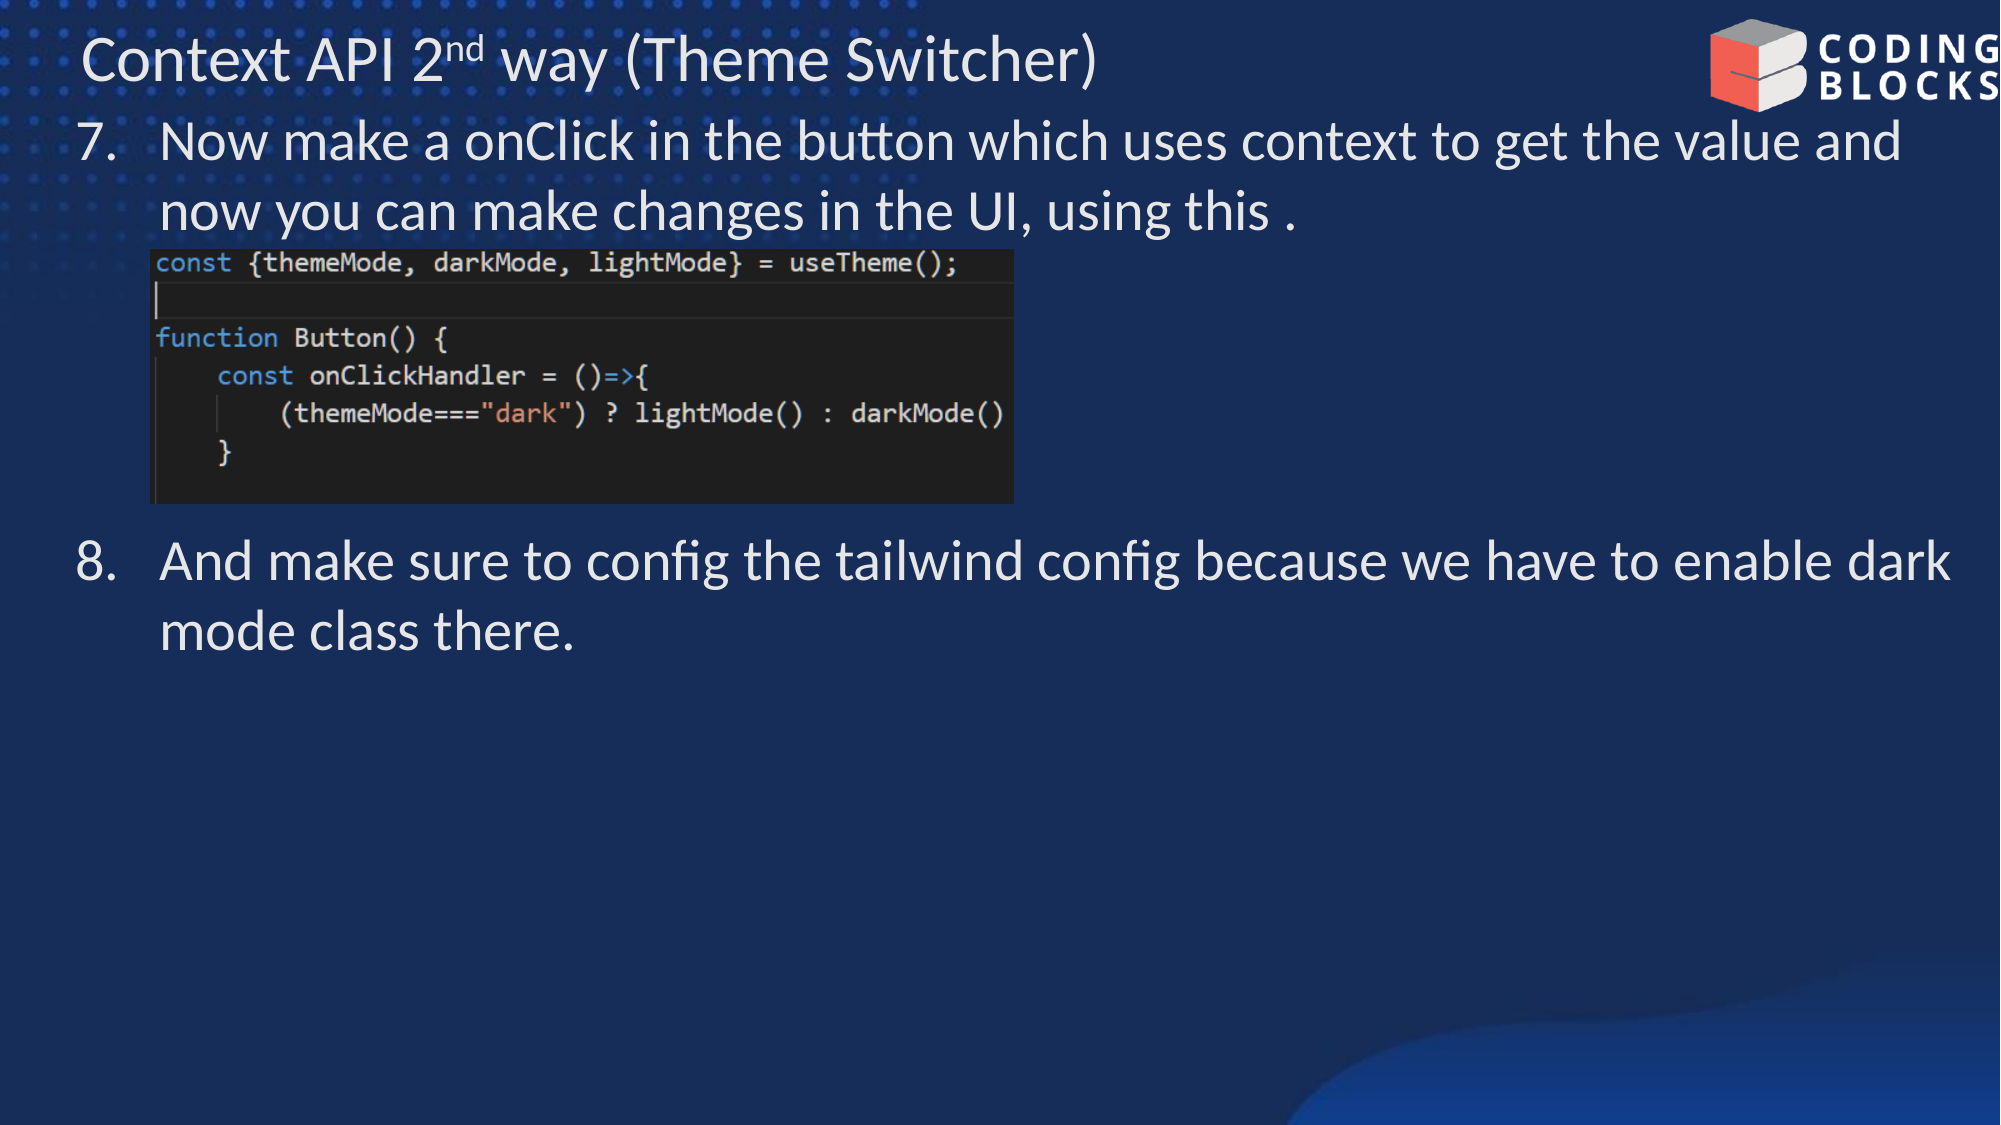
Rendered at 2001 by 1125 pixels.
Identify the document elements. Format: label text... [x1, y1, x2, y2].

picture [149, 249, 1015, 504]
text_box Now make a onClick in the button which uses context to get the value and now you can make changes in the UI, using this . And make sure to config the tailwind config because we have to enable dark mode class there. [75, 99, 1982, 662]
title Context API 2nd way (Theme Switcher) [79, 12, 1688, 99]
picture [0, 0, 2000, 1125]
text_box [1688, 0, 2000, 135]
